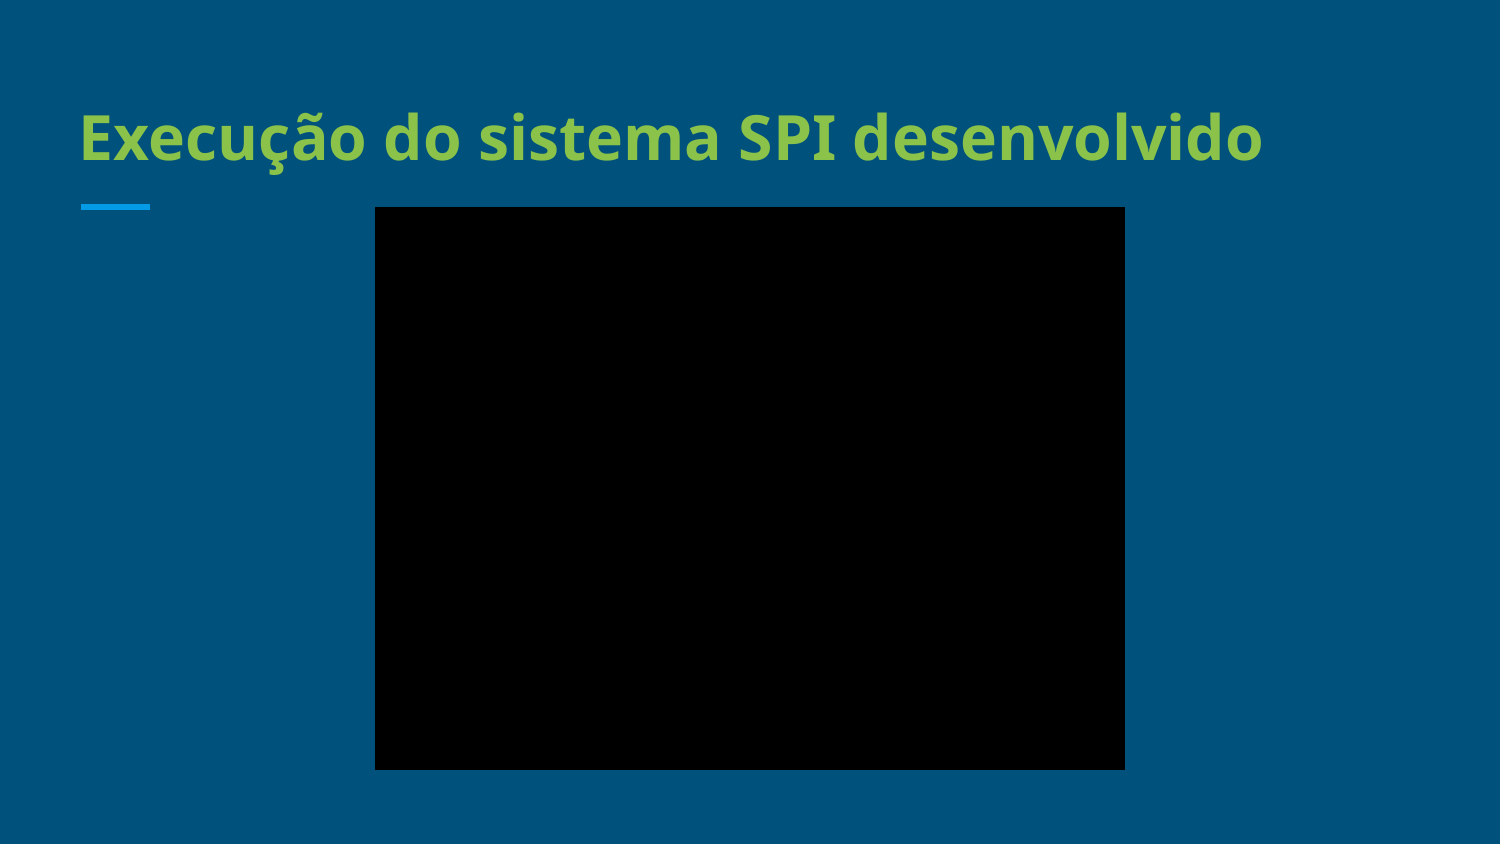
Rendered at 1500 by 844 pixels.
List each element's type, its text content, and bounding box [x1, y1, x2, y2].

title Execução do sistema SPI desenvolvido [63, 75, 1437, 188]
picture [376, 208, 1124, 769]
